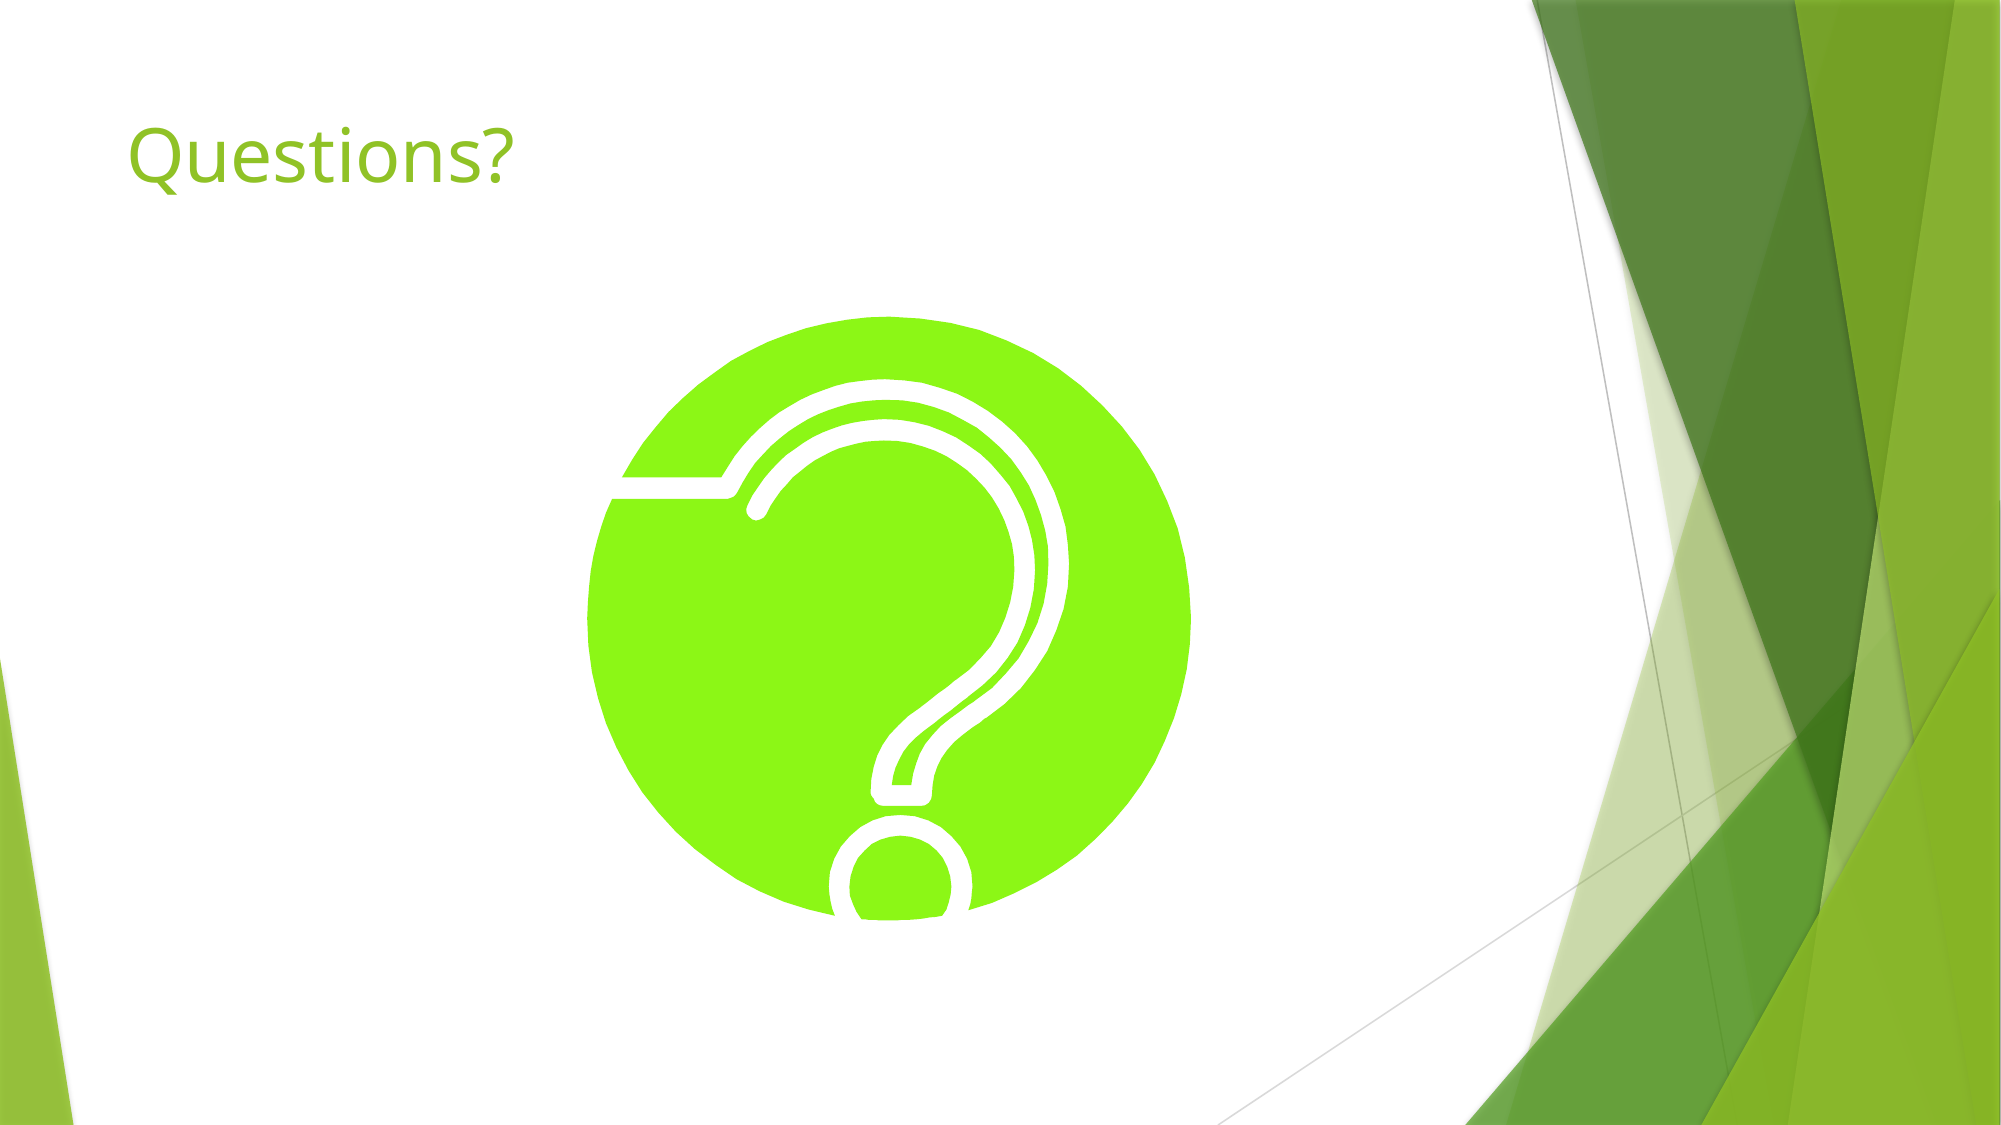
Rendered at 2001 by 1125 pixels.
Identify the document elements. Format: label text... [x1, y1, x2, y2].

title Questions? [111, 99, 1522, 317]
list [586, 316, 1192, 921]
